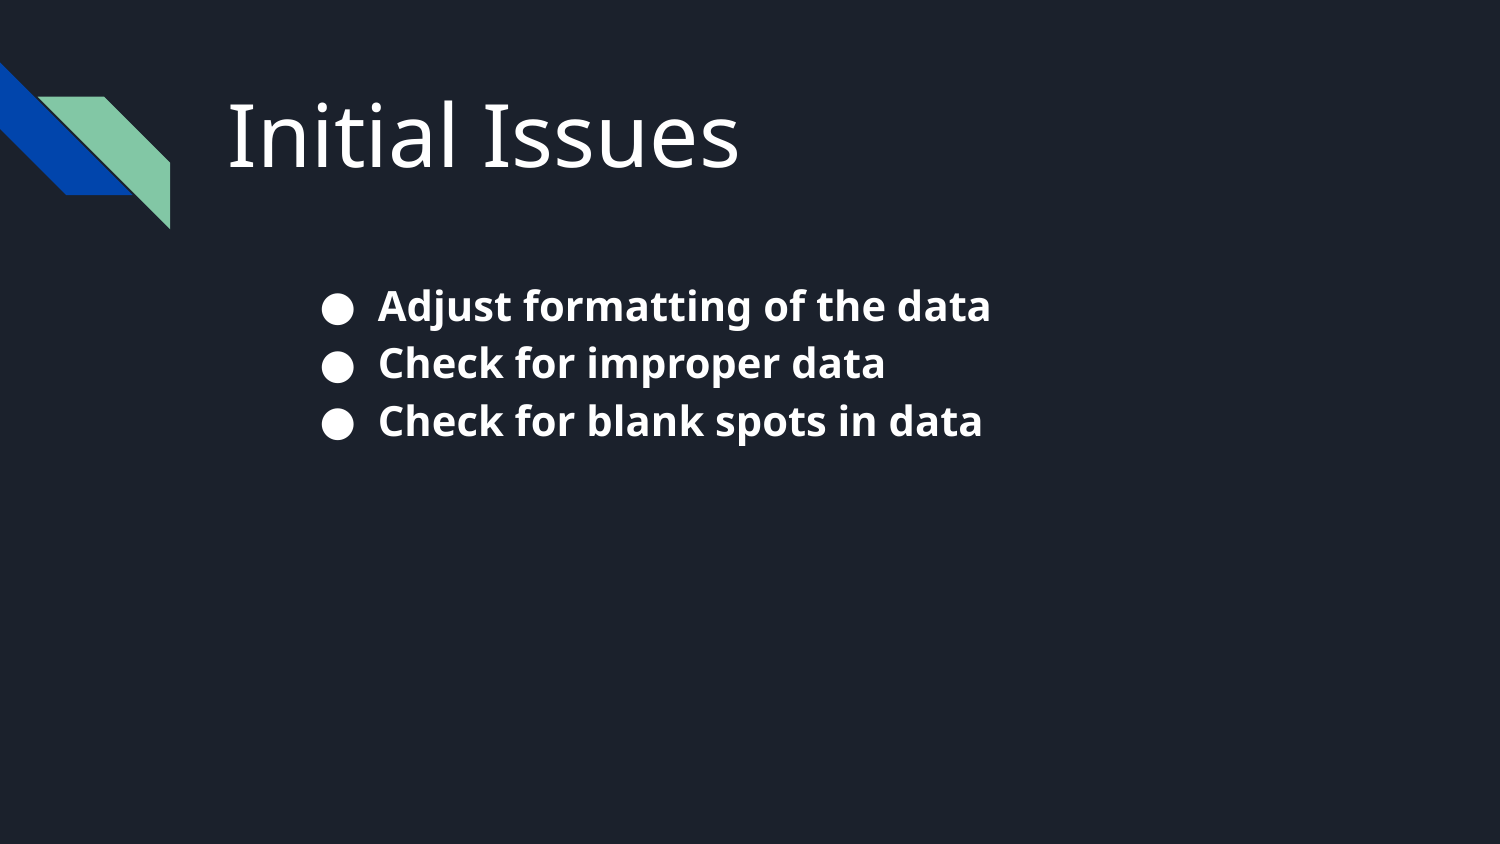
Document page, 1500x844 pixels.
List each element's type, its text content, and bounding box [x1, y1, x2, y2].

title Initial Issues [212, 64, 1368, 215]
list Adjust formatting of the data Check for improper data Check for blank spots in data [212, 257, 1368, 735]
